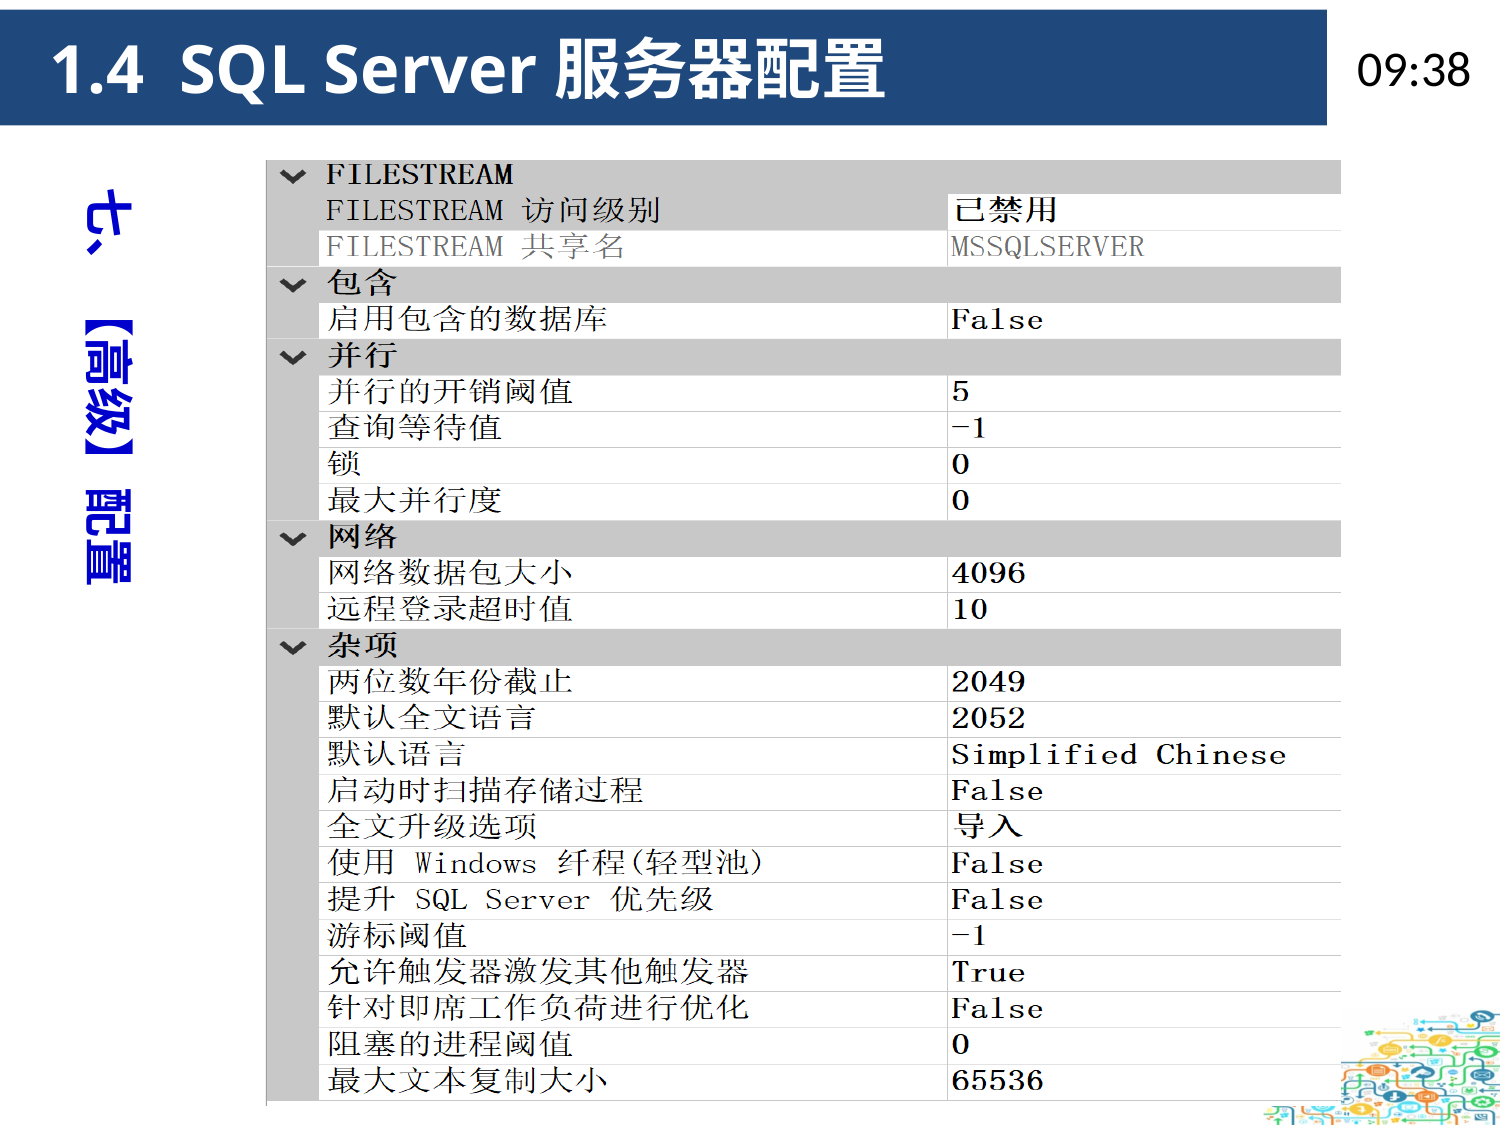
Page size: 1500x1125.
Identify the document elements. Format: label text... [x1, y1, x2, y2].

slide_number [1340, 7, 1489, 126]
title 1.4 SQL Server服务器配置 [0, 7, 1340, 126]
picture [265, 160, 1500, 1125]
text_box 七、【高级】配置 [56, 172, 148, 728]
